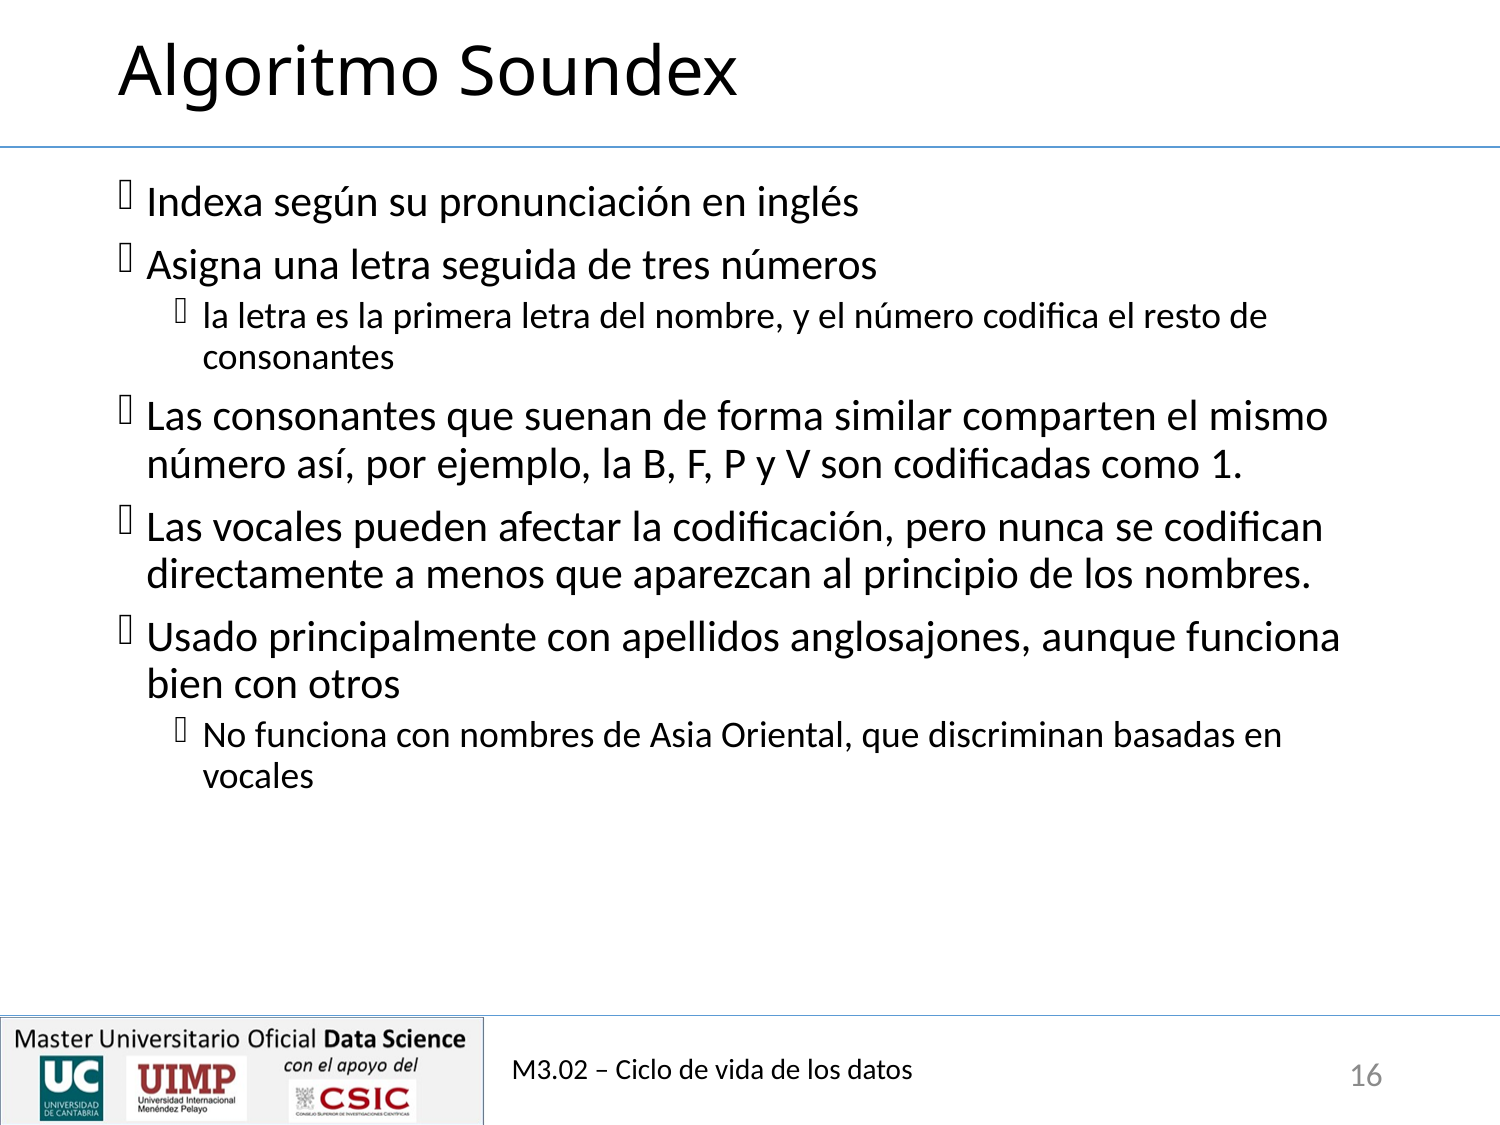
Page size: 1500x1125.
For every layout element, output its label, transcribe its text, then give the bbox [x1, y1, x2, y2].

list Indexa según su pronunciación en inglés Asigna una letra seguida de tres números la letra es la primera letra del nombre, y el número codifica el resto de consonantes Las consonantes que suenan de forma similar comparten el mismo número así, por ejemplo, la B, F, P y V son codificadas como 1. Las vocales pueden afectar la codificación, pero nunca se codifican directamente a menos que aparezcan al principio de los nombres. Usado principalmente con apellidos anglosajones, aunque funciona bien con otros No funciona con nombres de Asia Oriental, que discriminan basadas en vocales [103, 171, 1397, 992]
slide_number 16 [1305, 1042, 1398, 1103]
picture [0, 1017, 488, 1125]
title Algoritmo Soundex [103, 7, 1398, 140]
footer M3.02 – Ciclo de vida de los datos [496, 1042, 1257, 1125]
